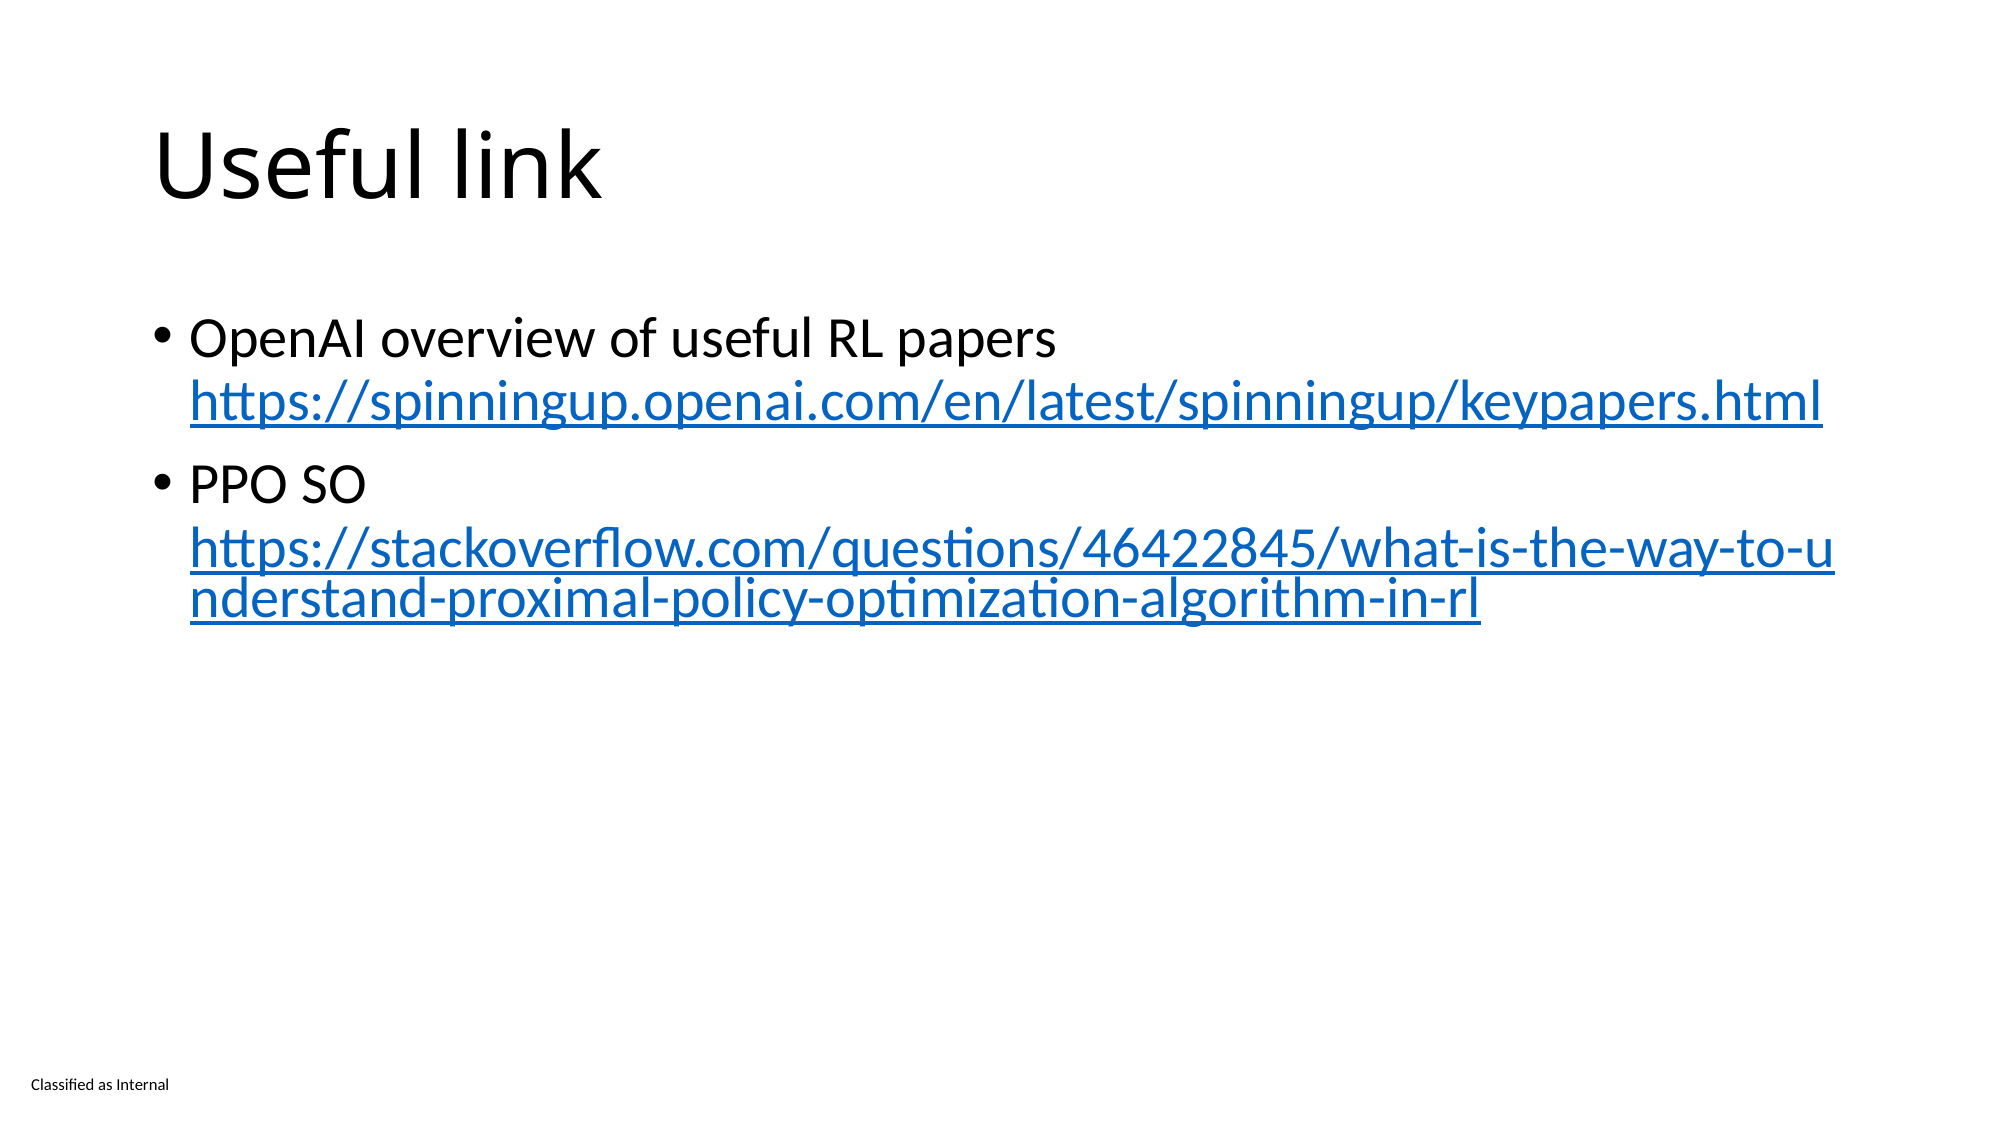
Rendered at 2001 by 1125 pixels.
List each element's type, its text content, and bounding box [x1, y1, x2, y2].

list OpenAI overview of useful RL papers https://spinningup.openai.com/en/latest/spinningup/keypapers.html PPO SO https://stackoverflow.com/questions/46422845/what-is-the-way-to-understand-proximal-policy-optimization-algorithm-in-rl [137, 299, 1863, 1014]
title Useful link [137, 59, 1863, 278]
